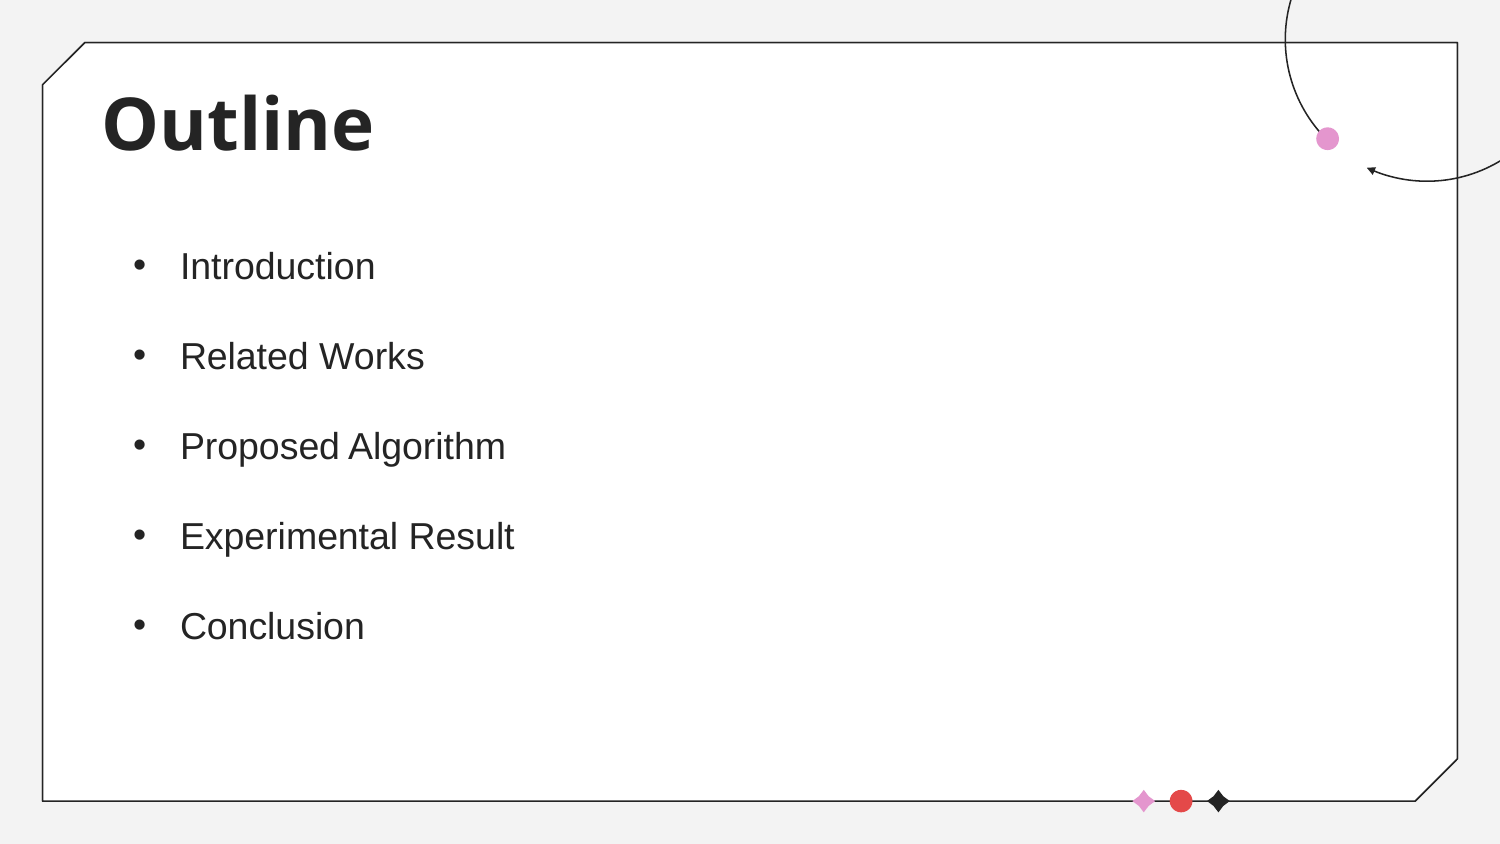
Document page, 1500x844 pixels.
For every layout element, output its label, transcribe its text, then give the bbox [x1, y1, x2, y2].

text_box Introduction Related Works Proposed Algorithm Experimental Result Conclusion [118, 182, 706, 662]
title Outline [86, 62, 1351, 157]
